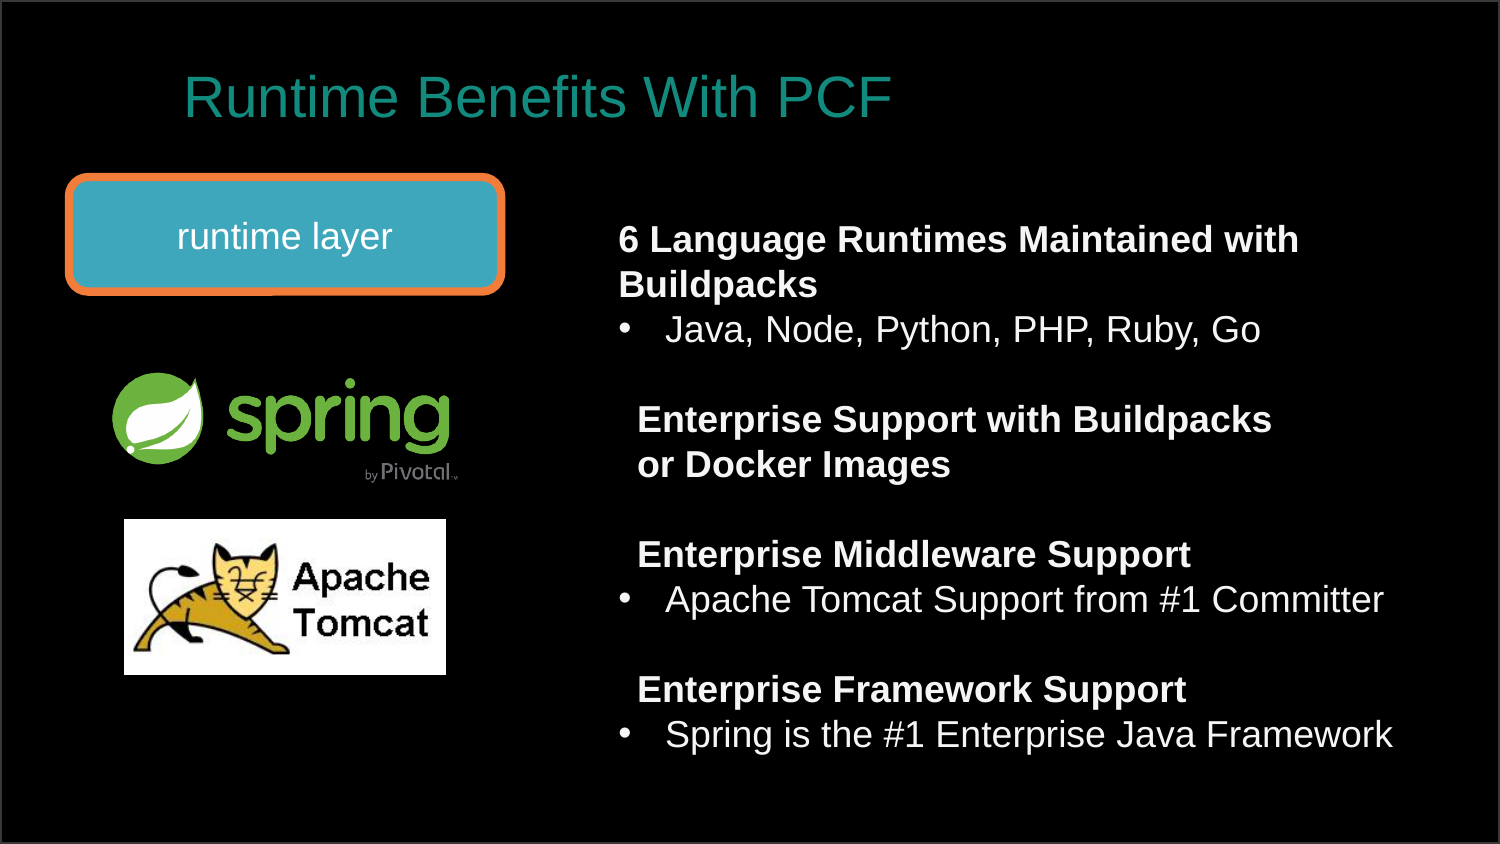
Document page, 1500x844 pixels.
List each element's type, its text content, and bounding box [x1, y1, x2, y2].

title Runtime Benefits With PCF [183, 66, 1324, 163]
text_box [68, 176, 502, 675]
text_box 6 Language Runtimes Maintained with Buildpacks Java, Node, Python, PHP, Ruby, Go Enterprise Support with Buildpacks or Docker Images Enterprise Middleware Support Apache Tomcat Support from #1 Committer Enterprise Framework Support Spring is the #1 Enterprise Java Framework [603, 207, 1467, 723]
